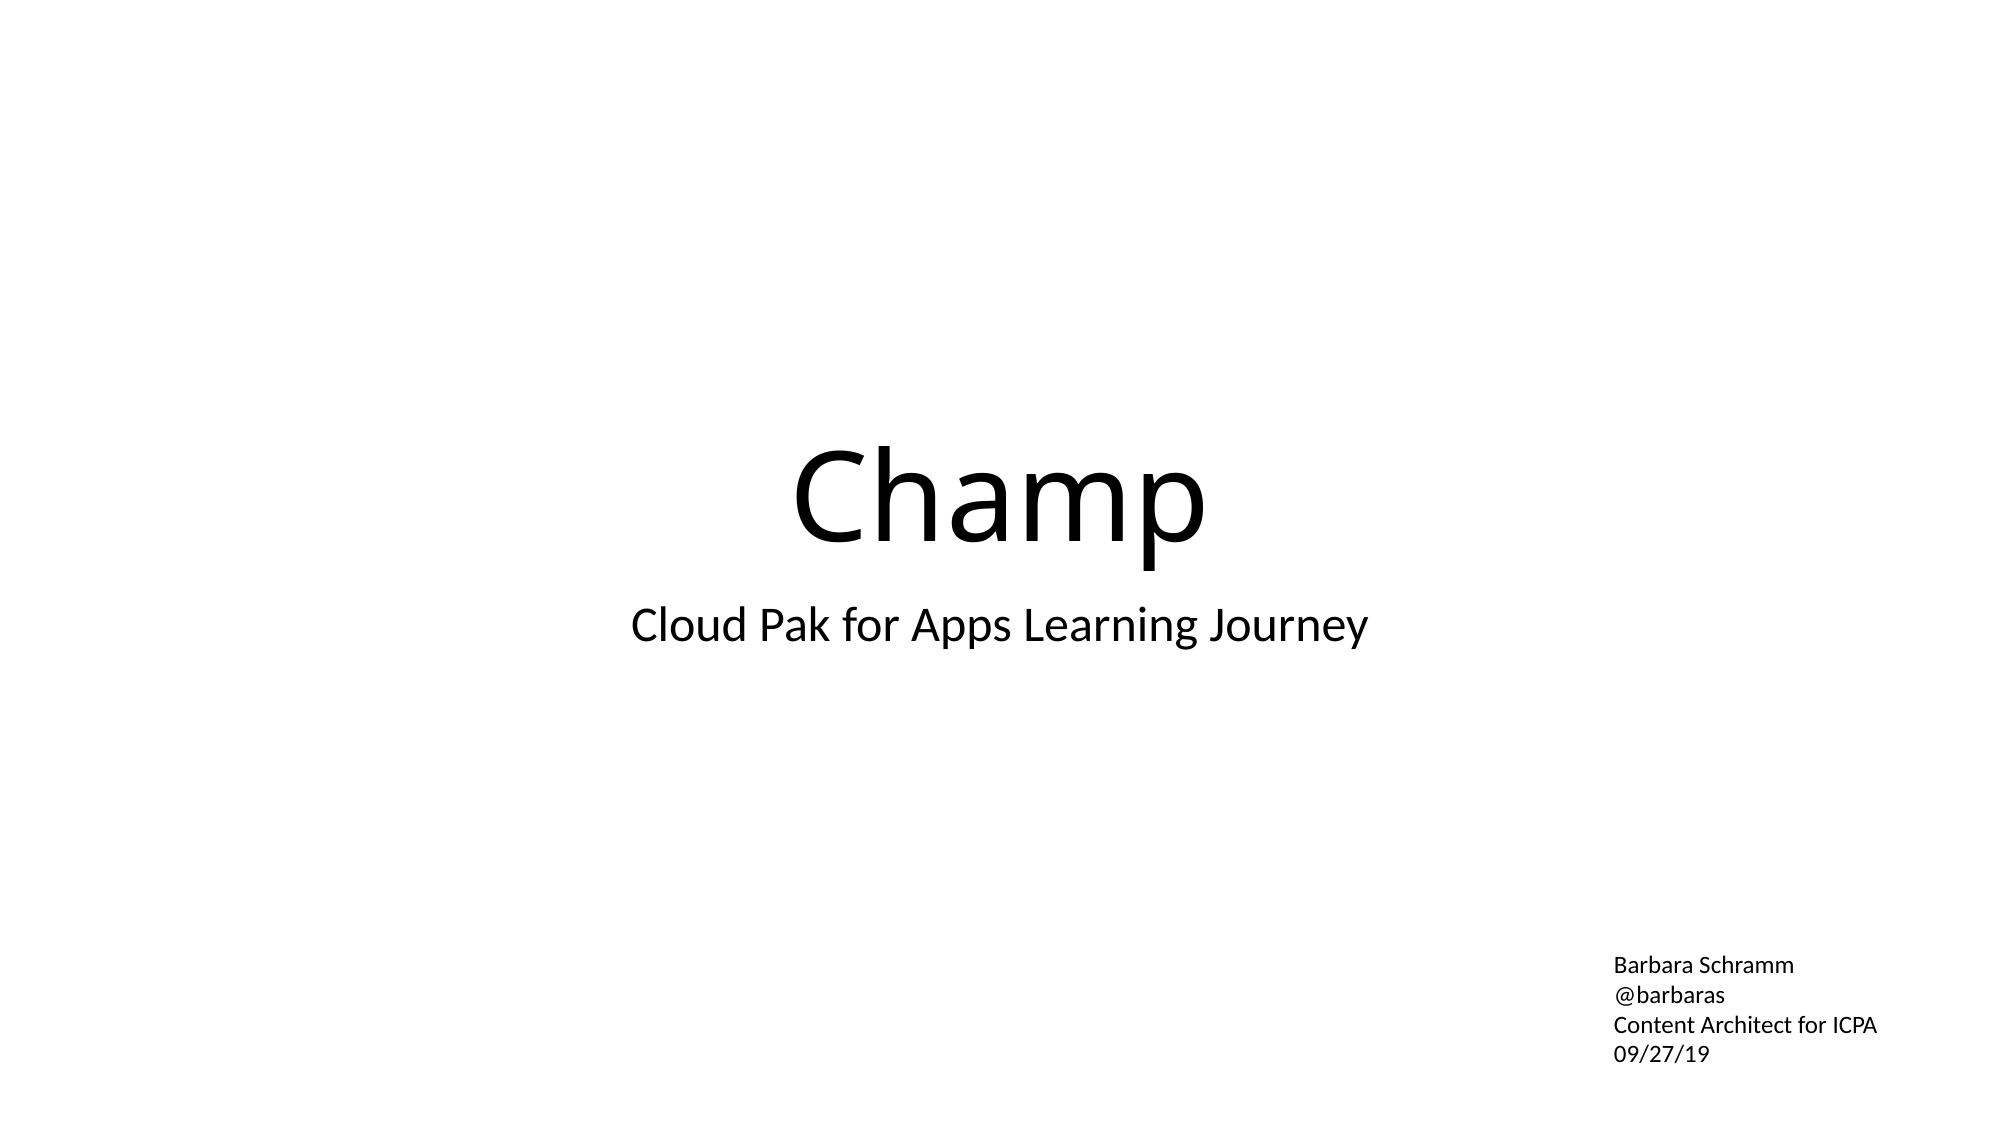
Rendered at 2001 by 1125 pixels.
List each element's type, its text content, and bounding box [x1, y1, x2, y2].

title Champ [249, 184, 1750, 576]
text_box Barbara Schramm @barbaras Content Architect for ICPA 09/27/19 [1599, 940, 1926, 1076]
subtitle Cloud Pak for Apps Learning Journey [249, 590, 1750, 863]
